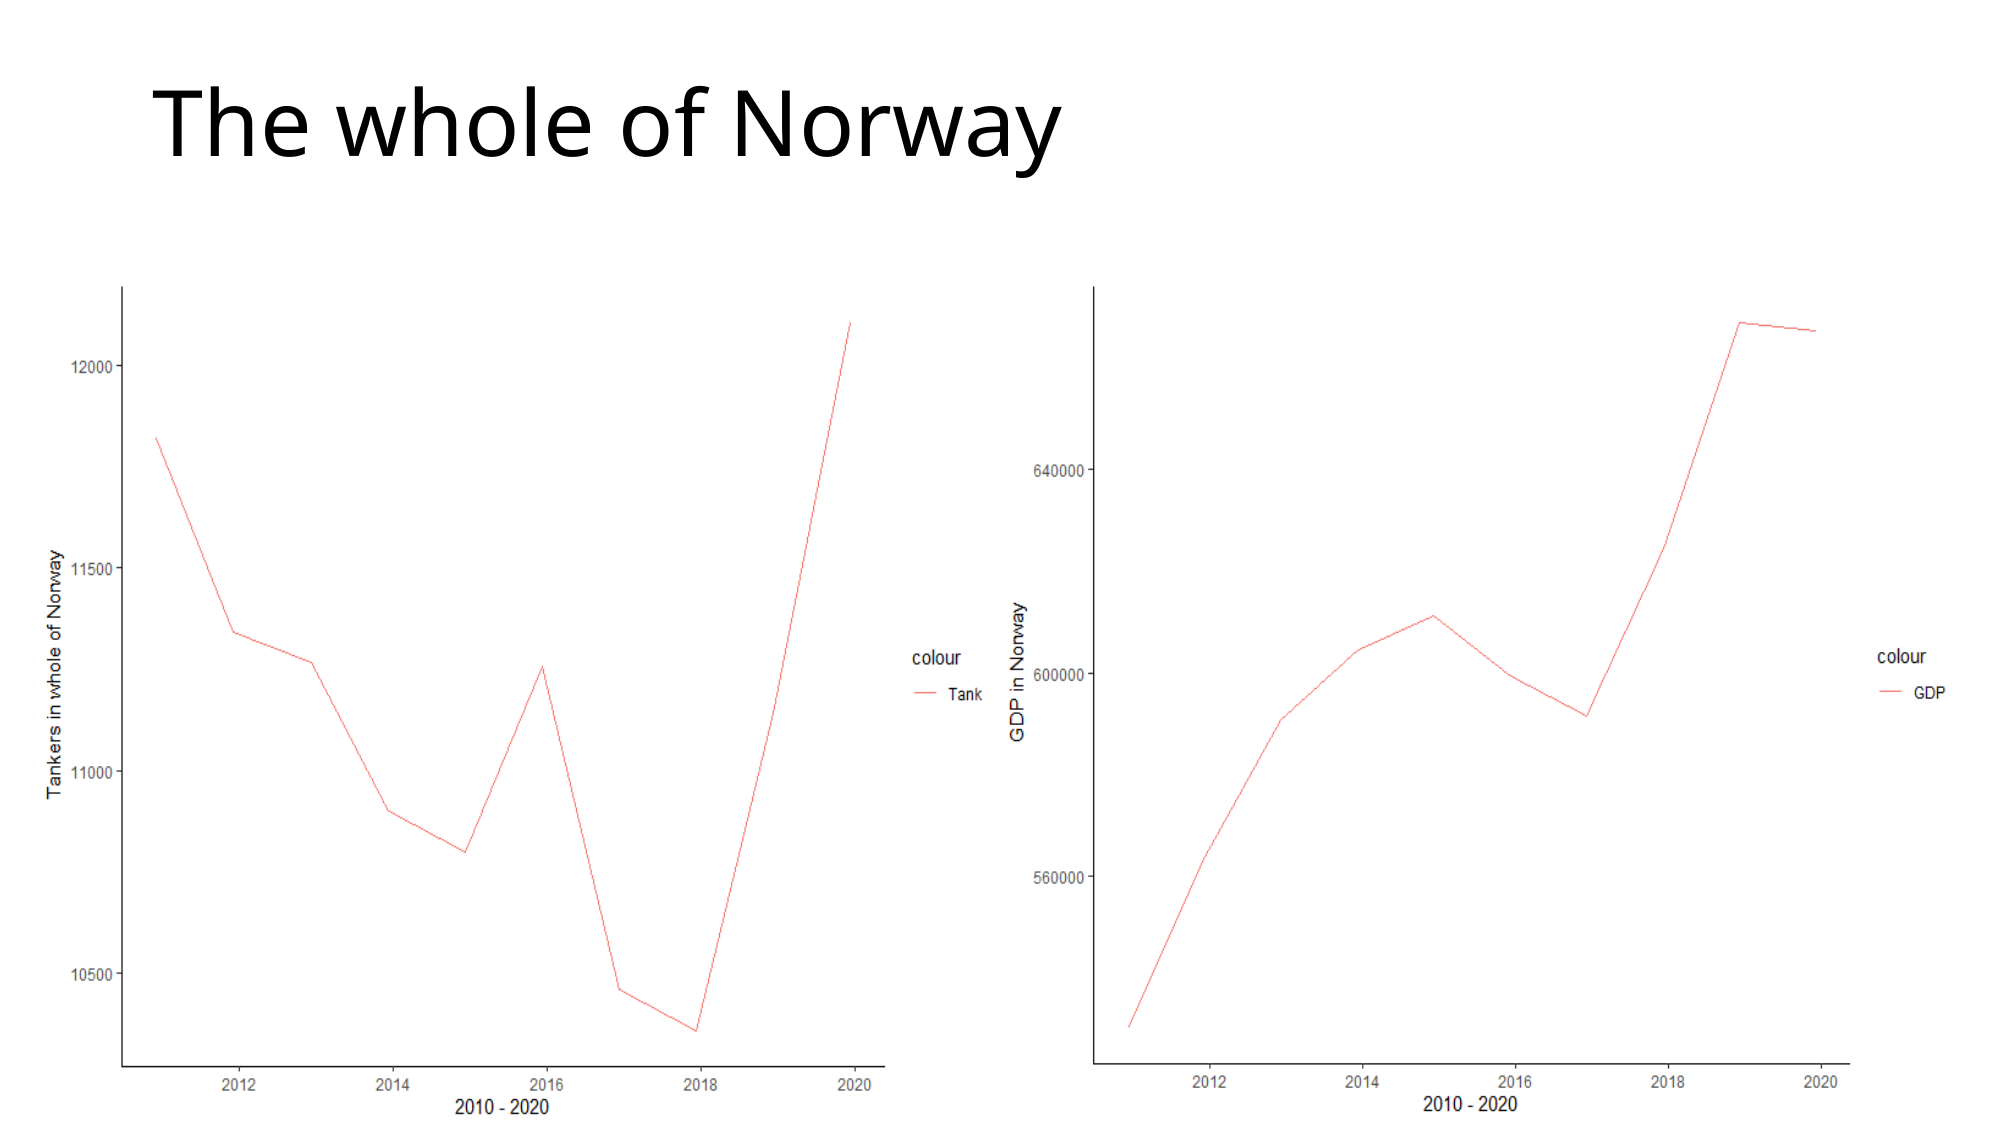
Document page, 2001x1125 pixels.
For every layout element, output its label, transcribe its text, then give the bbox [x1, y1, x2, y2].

title The whole of Norway [137, 18, 1863, 236]
picture [36, 277, 1964, 1125]
